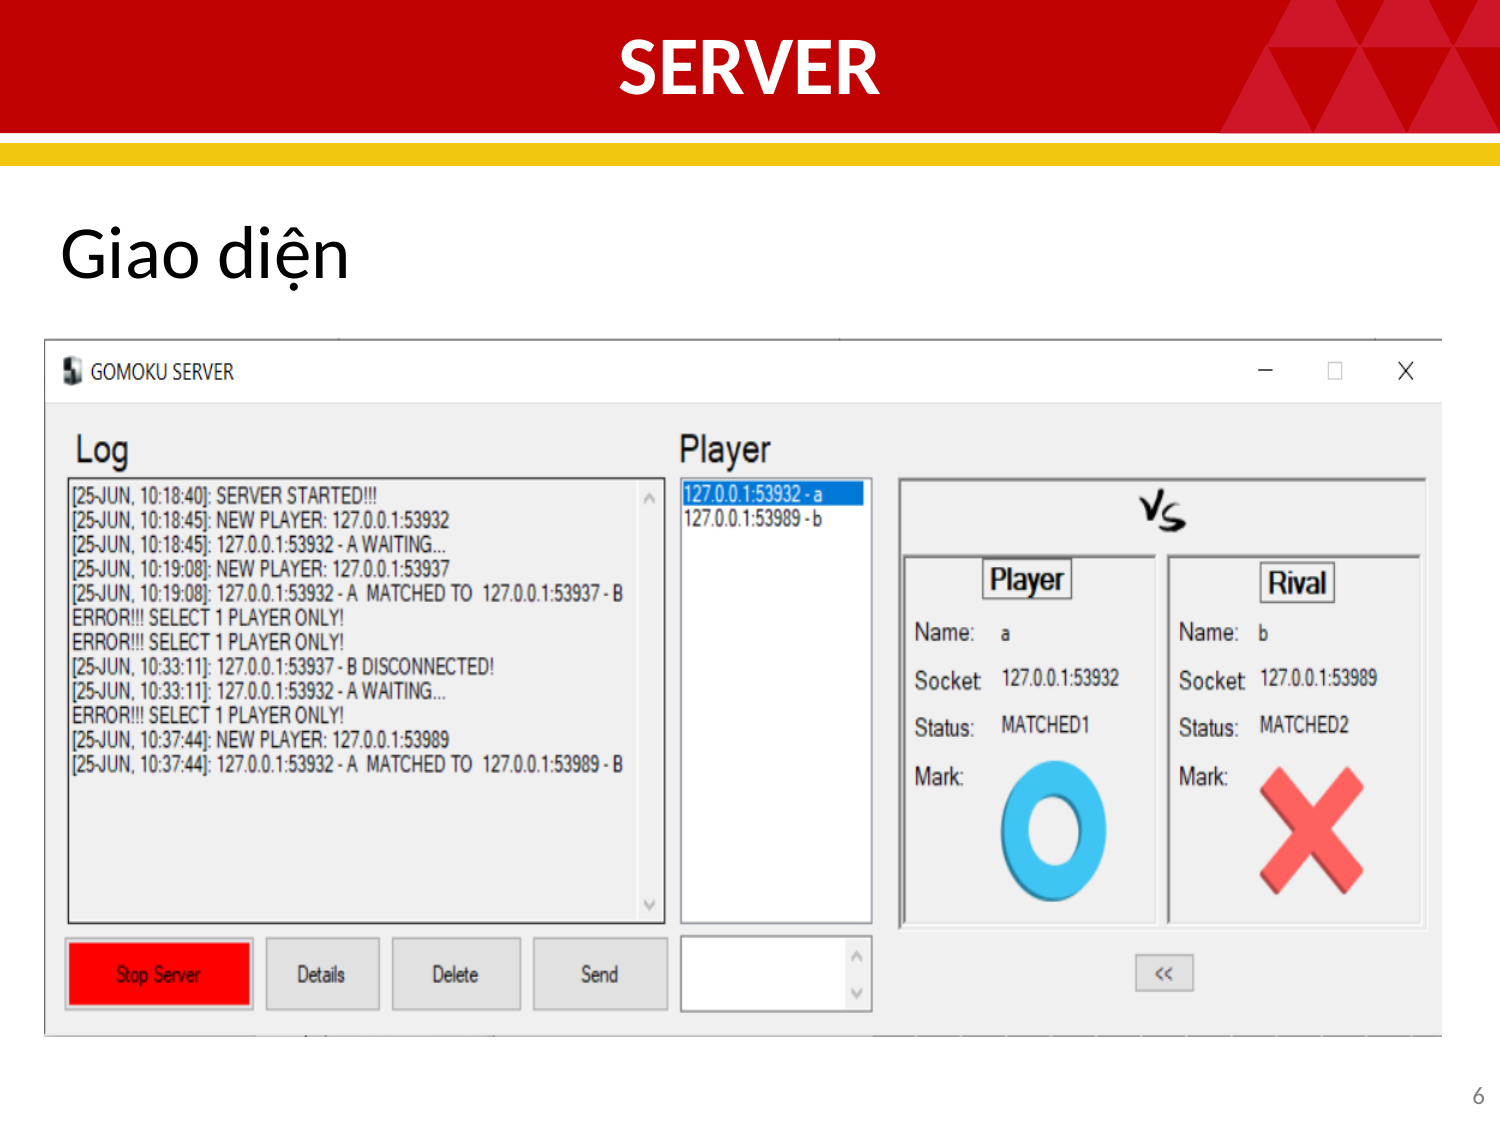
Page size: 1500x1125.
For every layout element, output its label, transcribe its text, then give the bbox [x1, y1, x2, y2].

title SERVER [0, 0, 1500, 176]
list Giao diện [11, 206, 1306, 309]
slide_number 6 [1162, 1065, 1500, 1125]
picture [44, 338, 1442, 1037]
